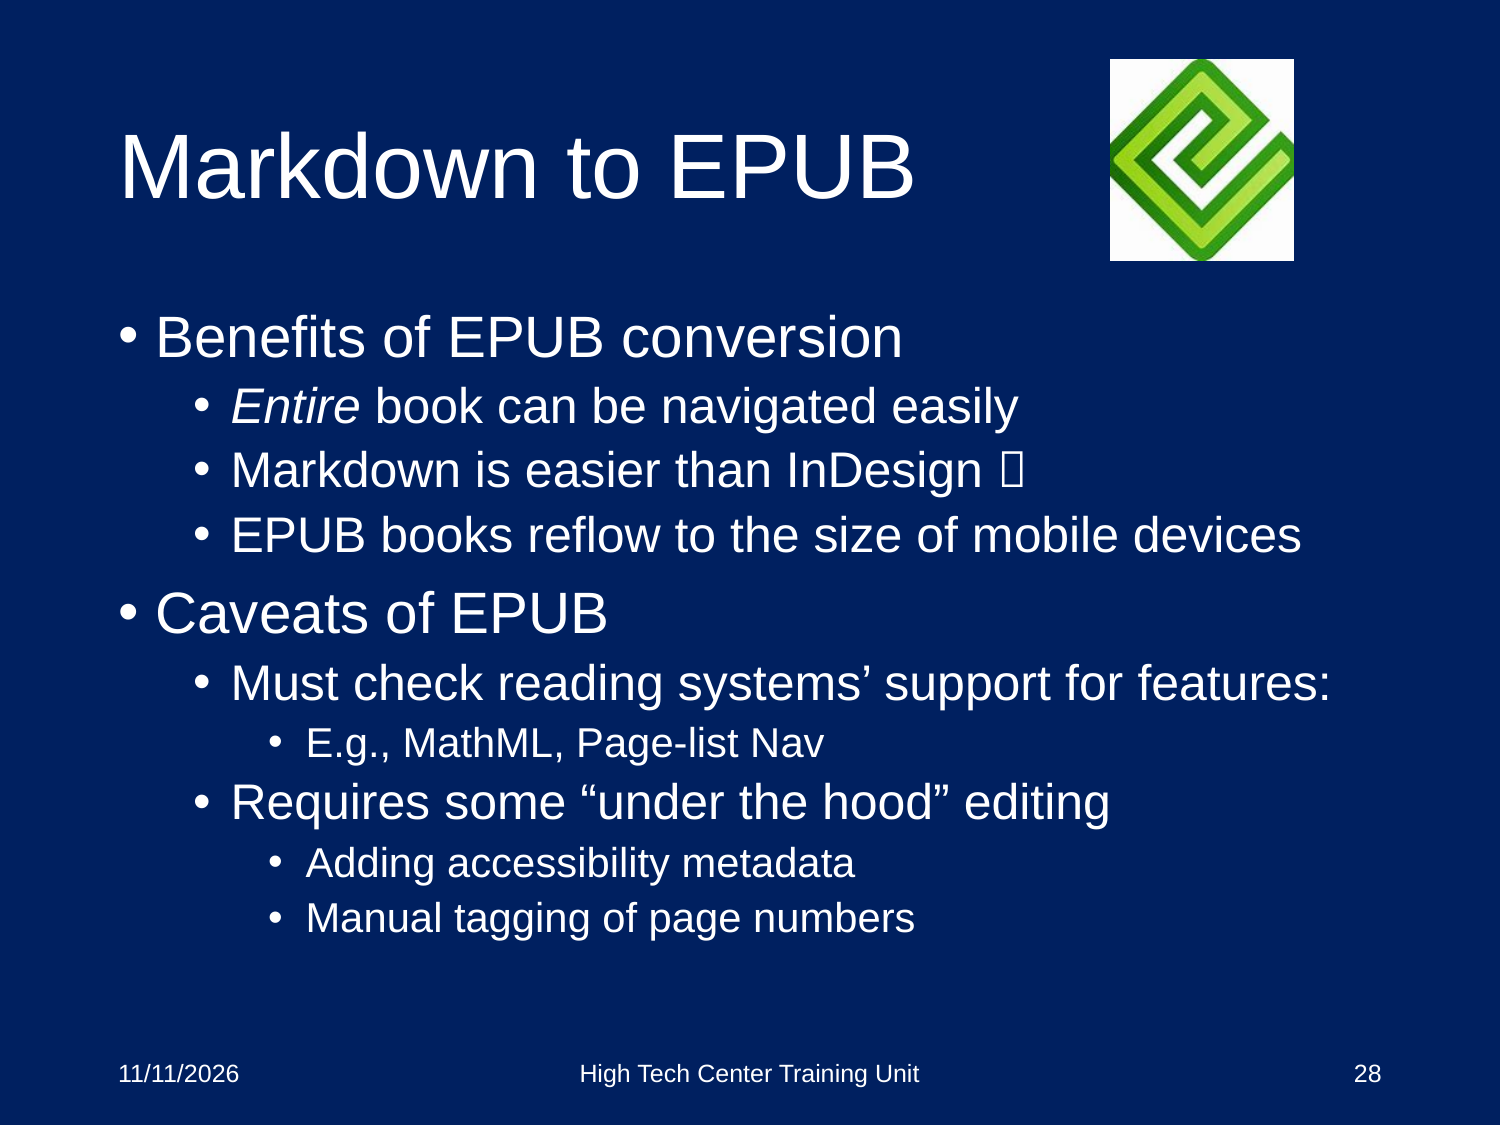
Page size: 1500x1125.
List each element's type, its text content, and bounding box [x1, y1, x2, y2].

list Benefits of EPUB conversion Entire book can be navigated easily Markdown is easier than InDesign  EPUB books reflow to the size of mobile devices Caveats of EPUB Must check reading systems’ support for features: E.g., MathML, Page-list Nav Requires some “under the hood” editing Adding accessibility metadata Manual tagging of page numbers [103, 299, 1397, 1014]
picture [1110, 59, 1294, 261]
slide_number 28 [1059, 1042, 1397, 1103]
title Markdown to EPUB [103, 59, 1397, 278]
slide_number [103, 1042, 441, 1103]
footer High Tech Center Training Unit [496, 1042, 1004, 1103]
